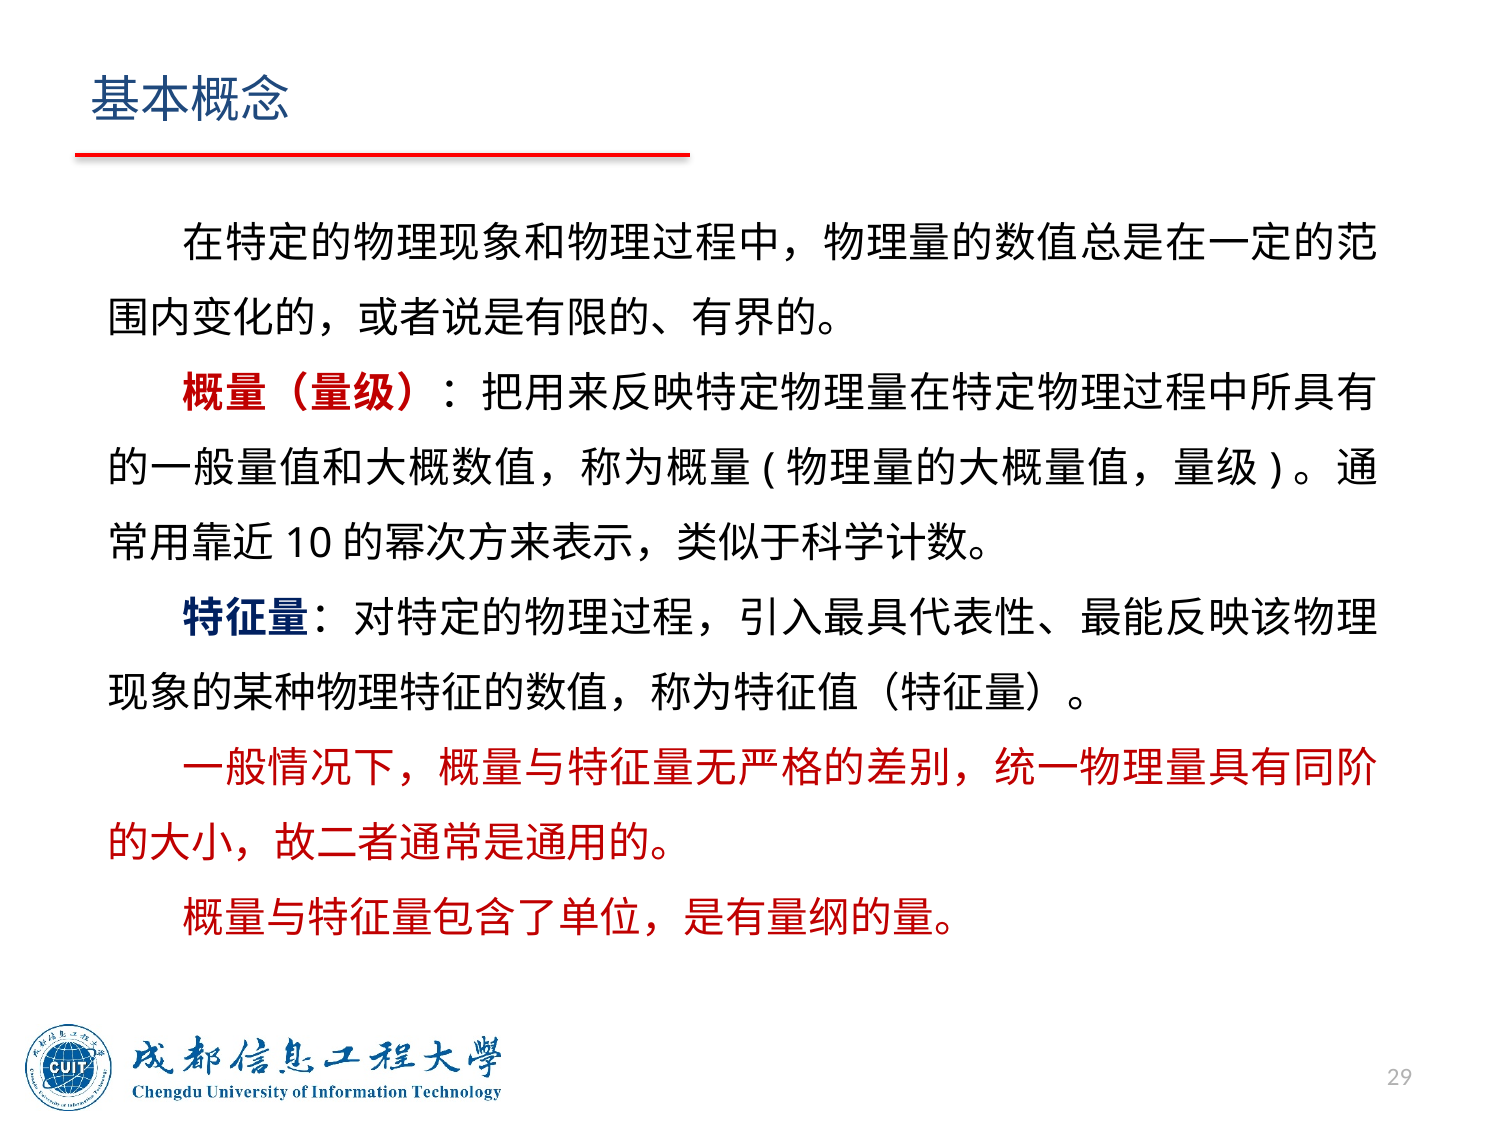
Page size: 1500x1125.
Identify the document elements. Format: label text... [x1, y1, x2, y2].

slide_number 29 [1277, 1045, 1428, 1106]
title 基本概念 [75, 45, 1425, 150]
picture [25, 1024, 501, 1111]
text_box 在特定的物理现象和物理过程中，物理量的数值总是在一定的范围内变化的，或者说是有限的、有界的。 概量（量级）：把用来反映特定物理量在特定物理过程中所具有的一般量值和大概数值，称为概量(物理量的大概量值，量级)。通常用靠近10的幂次方来表示，类似于科学计数。 特征量：对特定的物理过程，引入最具代表性、最能反映该物理现象的某种物理特征的数值，称为特征值（特征量）。 一般情况下，概量与特征量无严格的差别，统一物理量具有同阶的大小，故二者通常是通用的。 概量与特征量包含了单位，是有量纲的量。 [92, 183, 1393, 949]
